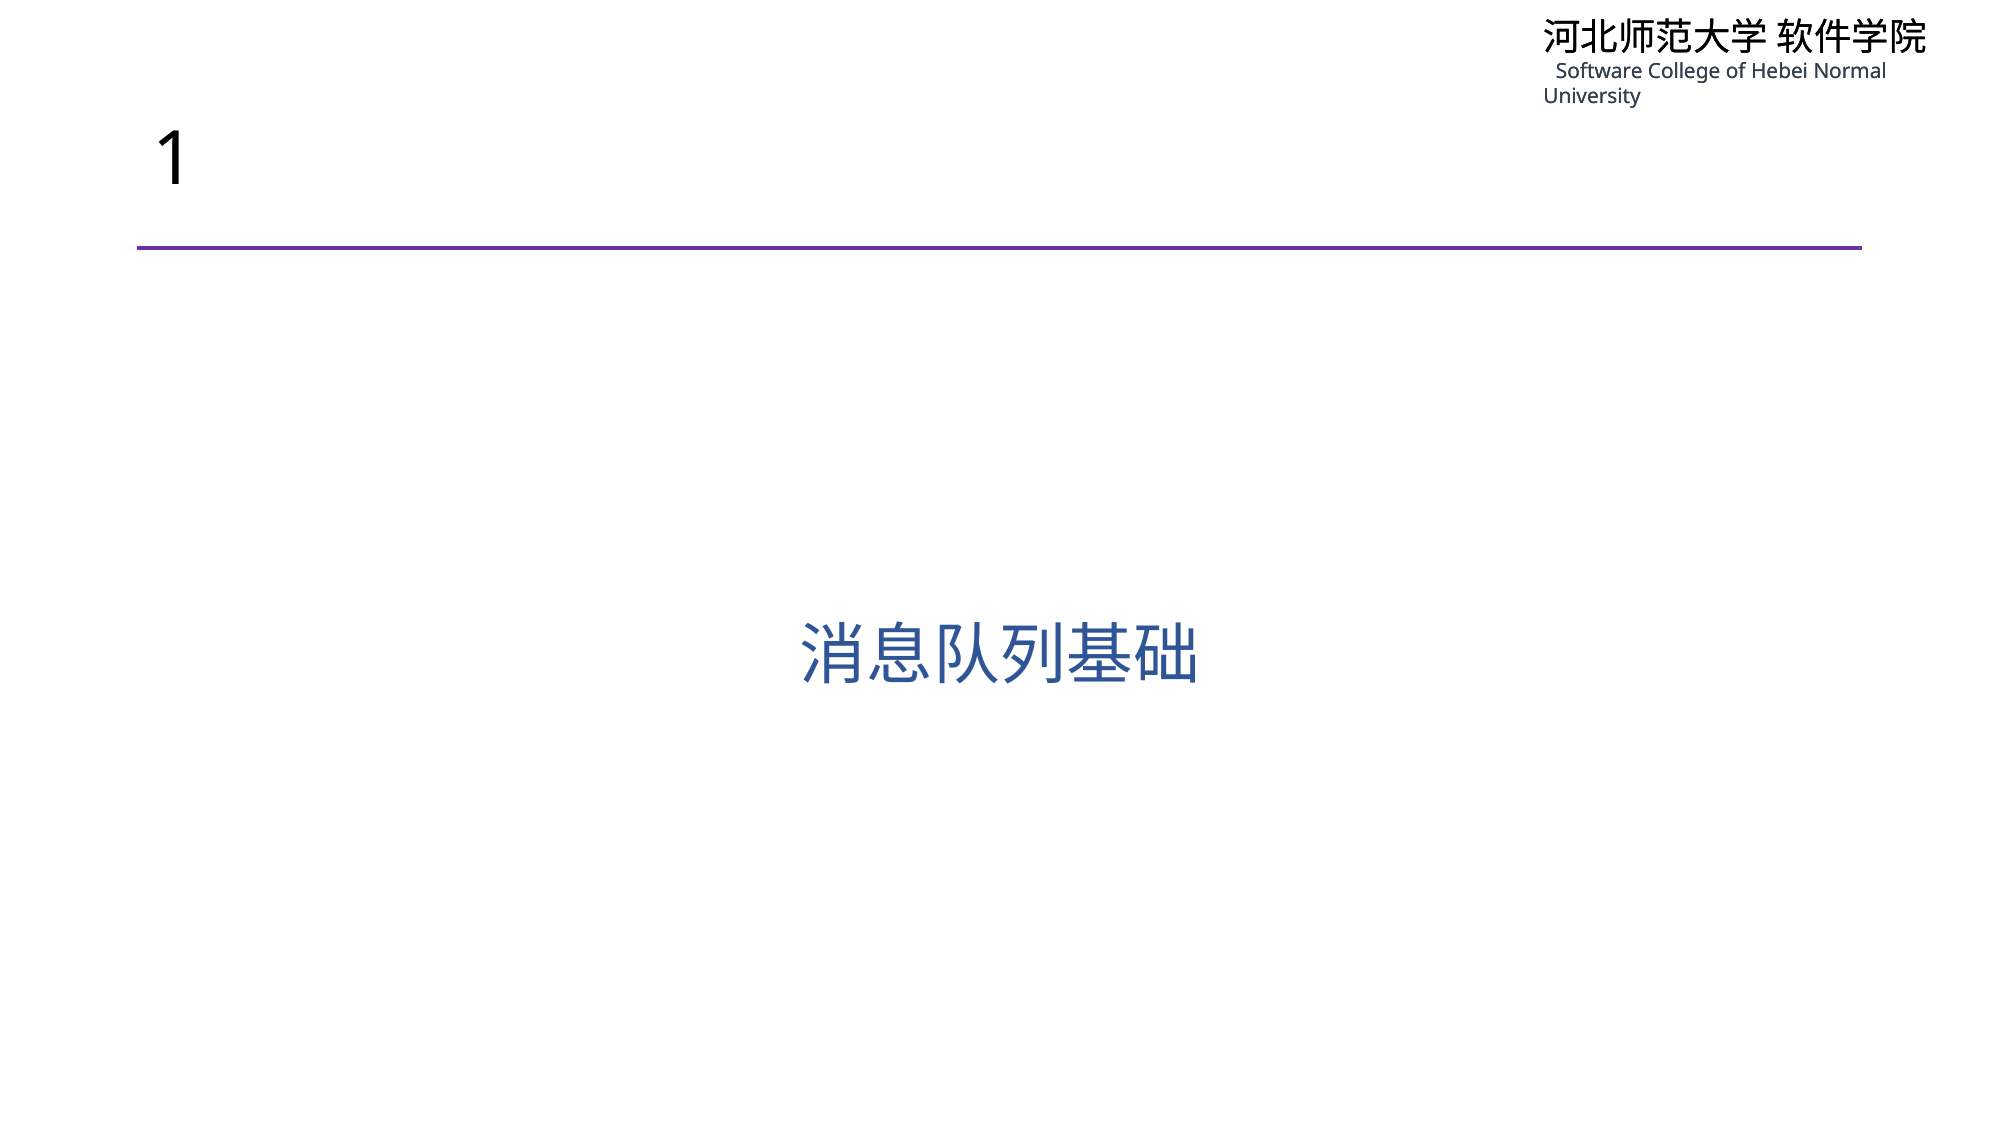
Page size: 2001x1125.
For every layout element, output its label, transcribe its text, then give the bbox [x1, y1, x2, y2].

title 1 [137, 112, 1863, 233]
list 消息队列基础 [137, 271, 1863, 1100]
